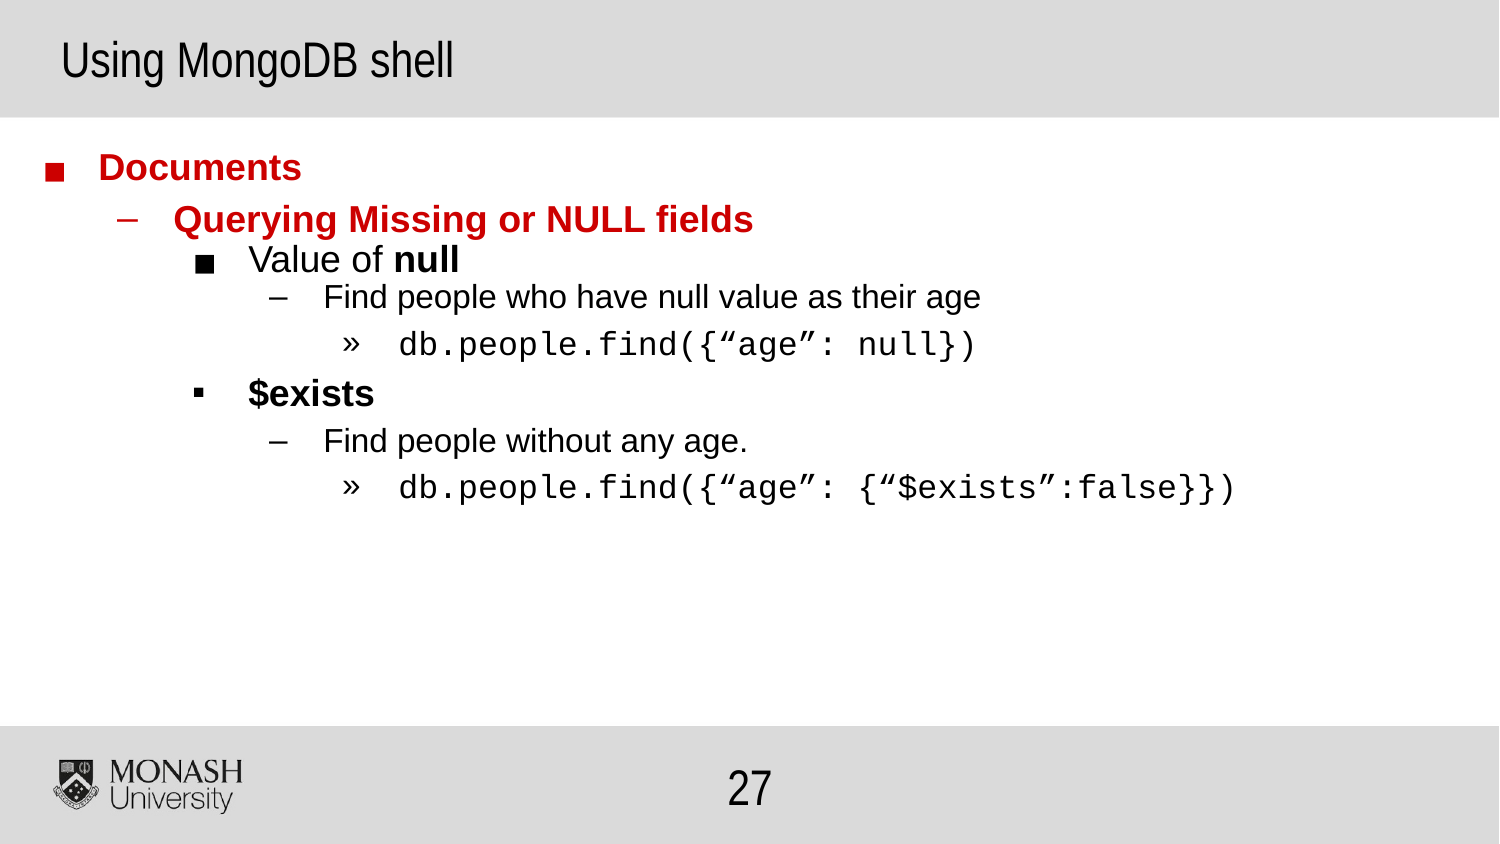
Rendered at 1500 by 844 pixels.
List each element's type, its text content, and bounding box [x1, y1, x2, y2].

list Using MongoDB shell [45, 19, 1464, 97]
picture [0, 0, 1499, 844]
list Documents Querying Missing or NULL fields Value of null Find people who have null value as their age db.people.find({“age”: null}) $exists Find people without any age. db.people.find({“age”: {“$exists”:false}}) [8, 128, 1500, 726]
